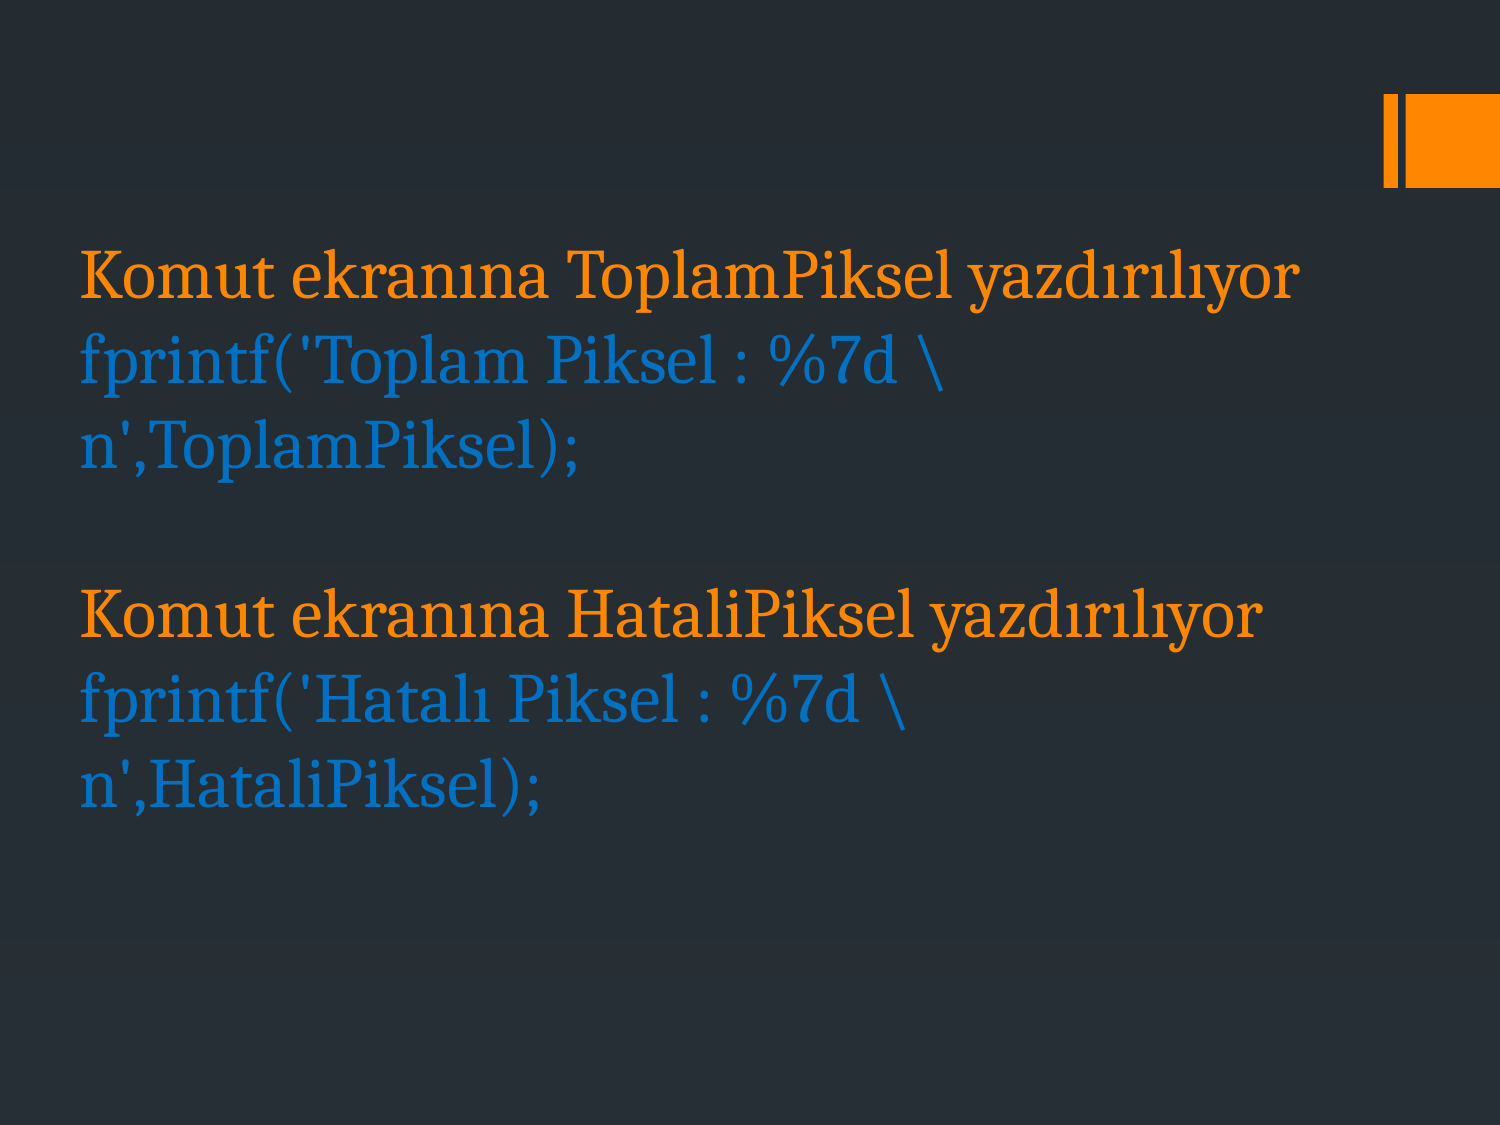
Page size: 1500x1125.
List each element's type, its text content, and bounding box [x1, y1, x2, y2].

text_box Komut ekranına ToplamPiksel yazdırılıyor fprintf('Toplam Piksel : %7d \n',ToplamPiksel); Komut ekranına HataliPiksel yazdırılıyor fprintf('Hatalı Piksel : %7d \n',HataliPiksel); [64, 219, 1353, 965]
